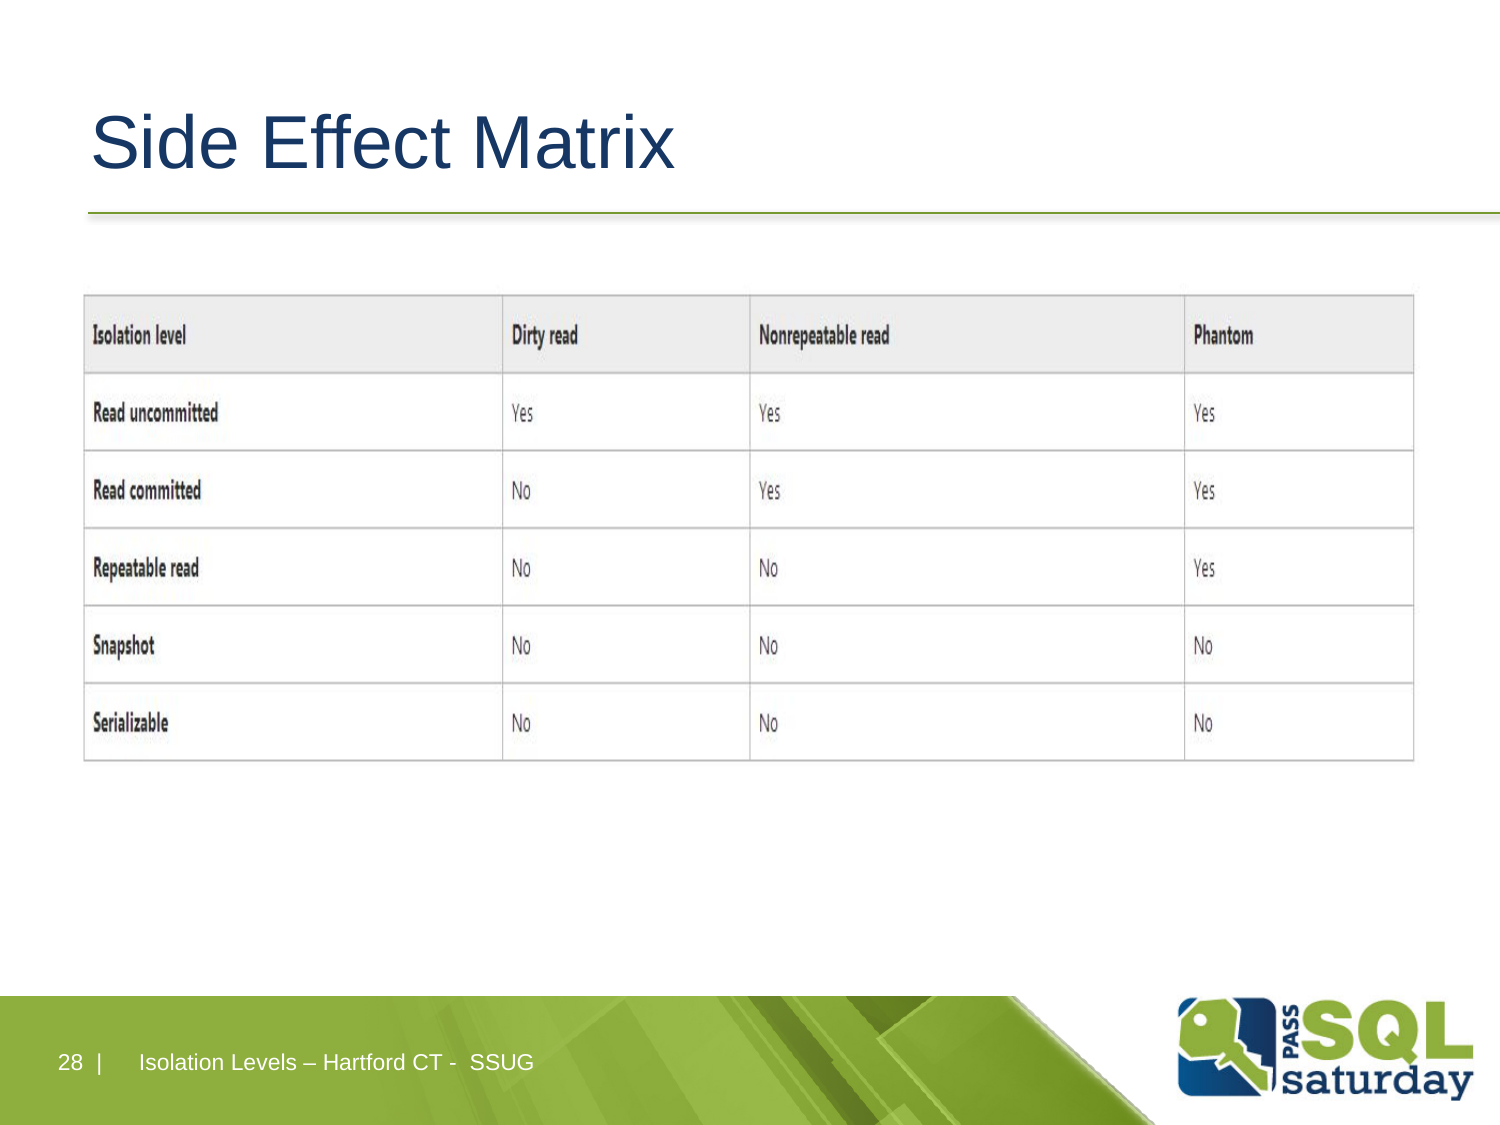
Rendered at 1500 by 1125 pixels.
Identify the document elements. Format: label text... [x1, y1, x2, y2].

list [74, 283, 1426, 769]
text_box 28 | [37, 1031, 124, 1092]
picture [0, 969, 1483, 1125]
footer Isolation Levels – Hartford CT - SSUG [124, 1031, 751, 1092]
title Side Effect Matrix [75, 45, 1425, 233]
